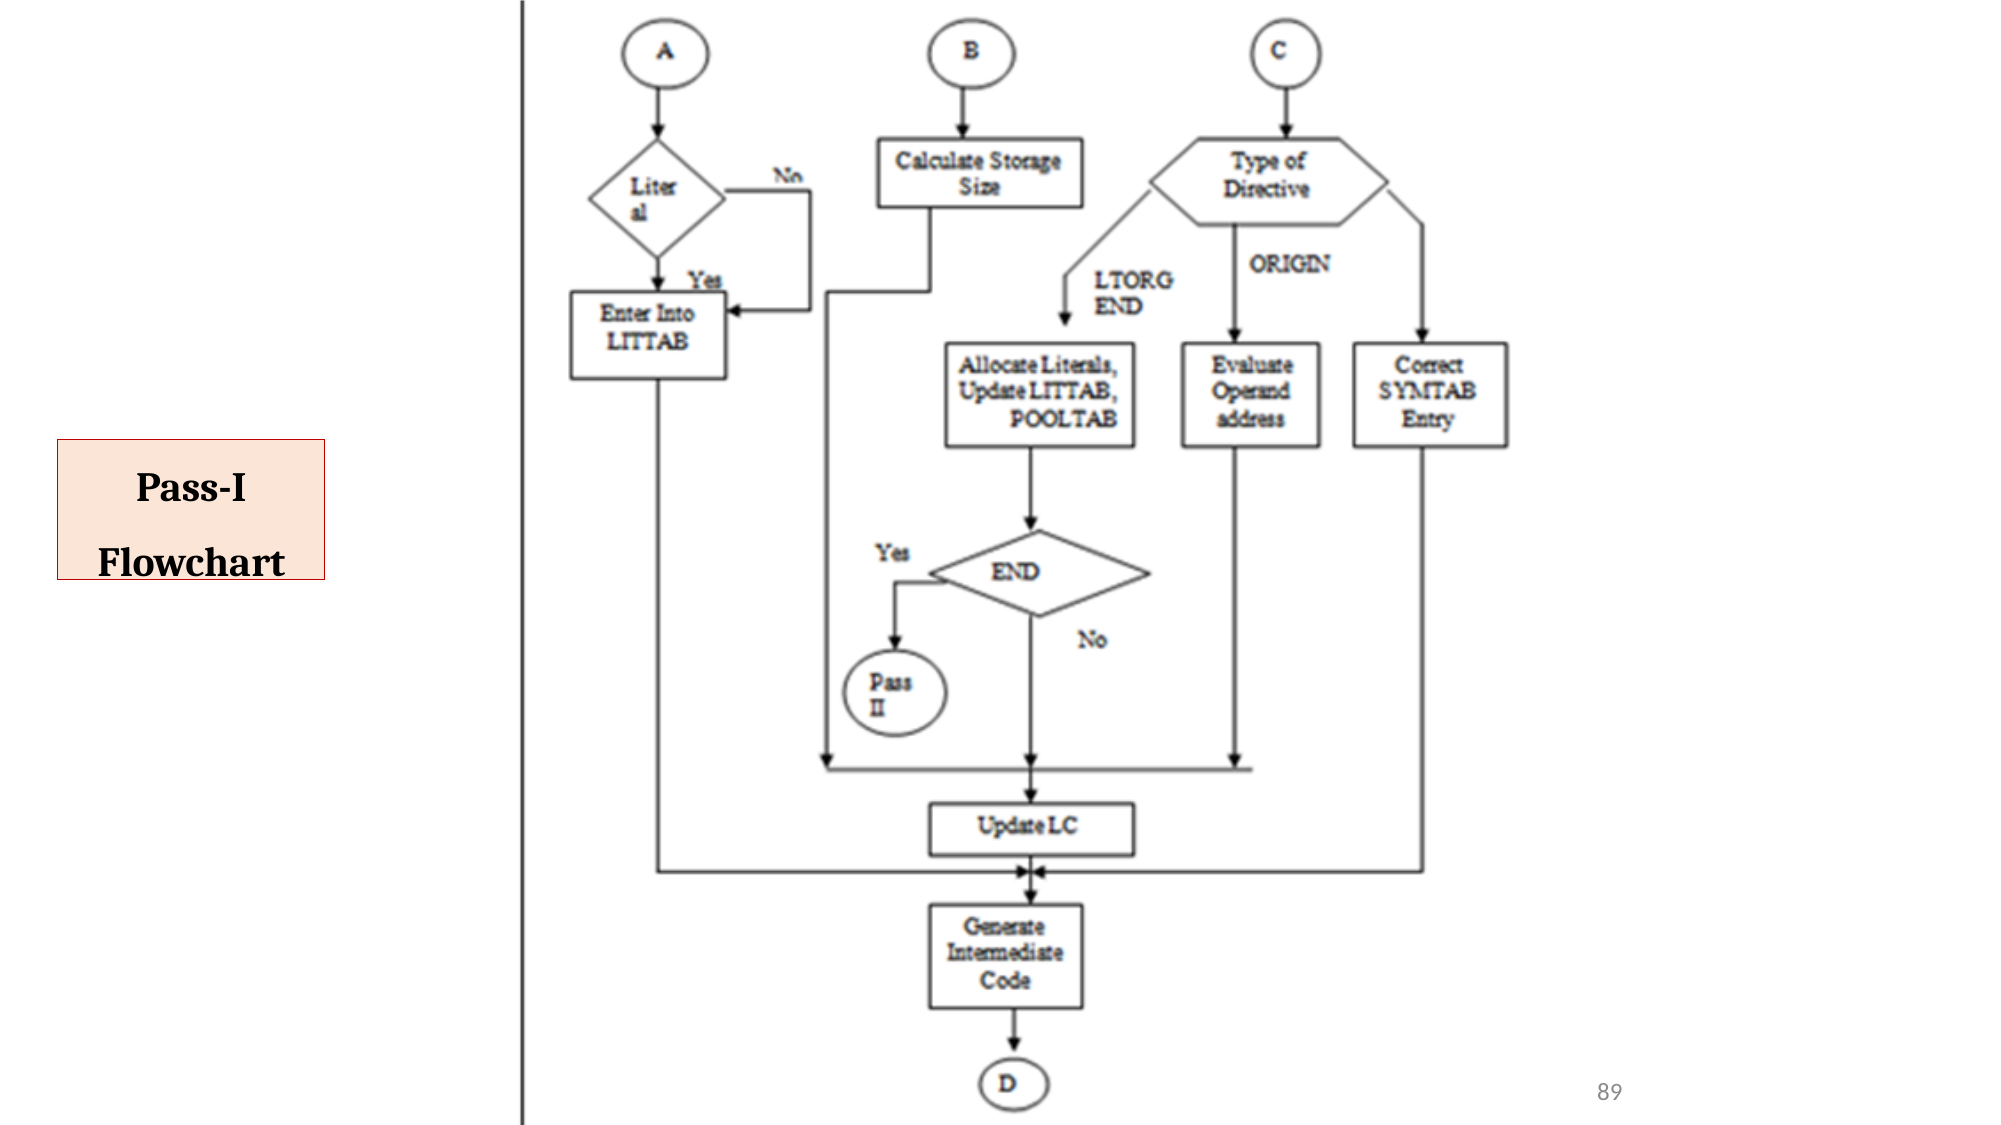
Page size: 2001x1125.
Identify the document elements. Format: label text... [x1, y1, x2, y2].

title Pass-I Flowchart [57, 439, 325, 580]
slide_number 89 [1537, 1053, 1638, 1125]
picture [512, 0, 1537, 1125]
